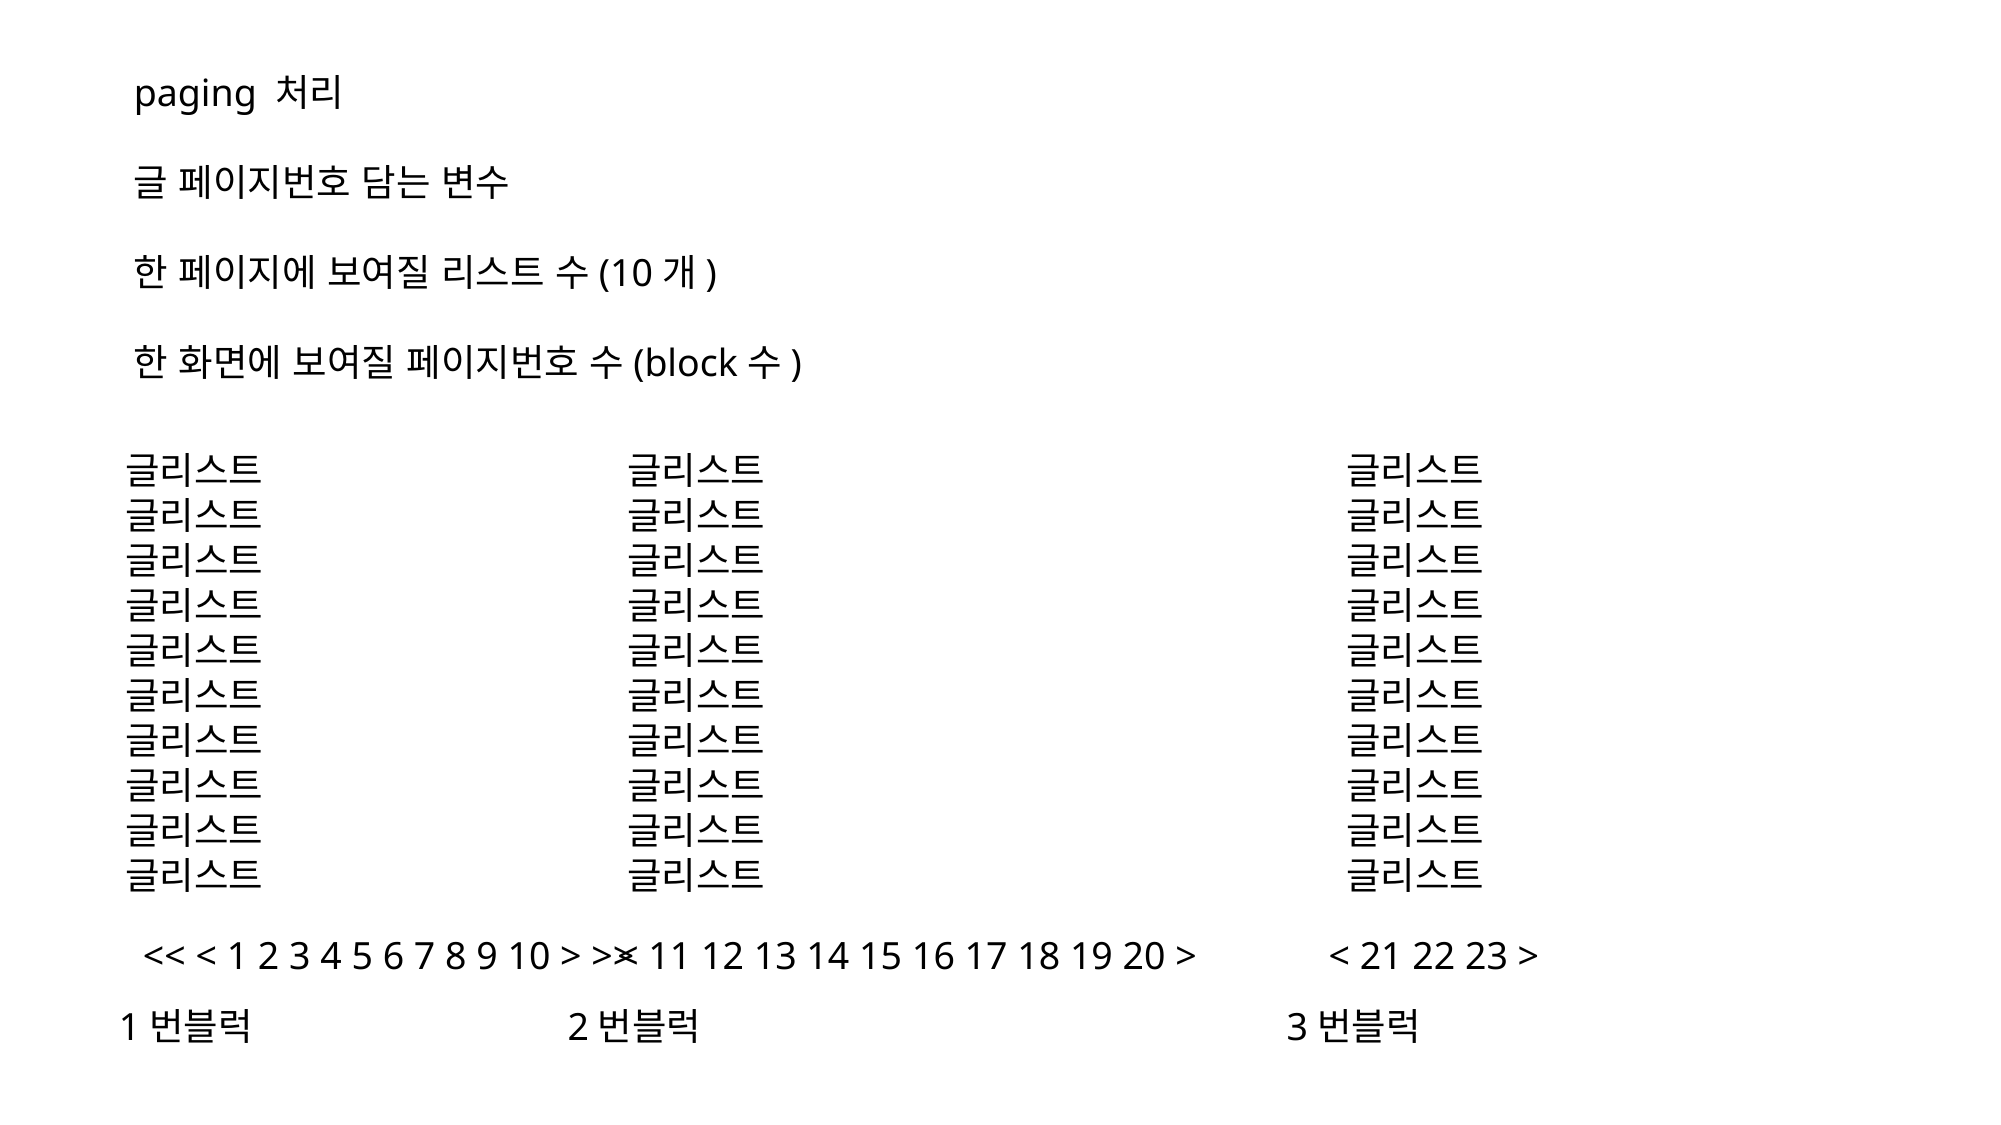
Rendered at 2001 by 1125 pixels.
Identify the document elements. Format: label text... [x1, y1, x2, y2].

text_box < 21 22 23 > [1313, 924, 1565, 985]
text_box 글리스트 글리스트 글리스트 글리스트 글리스트 글리스트 글리스트 글리스트 글리스트 글리스트 [1331, 439, 1500, 950]
text_box 글리스트 글리스트 글리스트 글리스트 글리스트 글리스트 글리스트 글리스트 글리스트 글리스트 [612, 439, 781, 950]
text_box 3번블럭 [1271, 995, 1436, 1056]
text_box 글리스트 글리스트 글리스트 글리스트 글리스트 글리스트 글리스트 글리스트 글리스트 글리스트 [110, 439, 279, 950]
text_box < 11 12 13 14 15 16 17 18 19 20 > [602, 924, 1223, 985]
text_box 2번블럭 [552, 995, 717, 1056]
text_box 1번블럭 [104, 995, 268, 1056]
text_box paging 처리 글 페이지번호 담는 변수 한 페이지에 보여질 리스트 수(10개) 한 화면에 보여질 페이지번호 수(block수) [119, 61, 817, 437]
text_box << < 1 2 3 4 5 6 7 8 9 10 > >> [128, 924, 602, 985]
